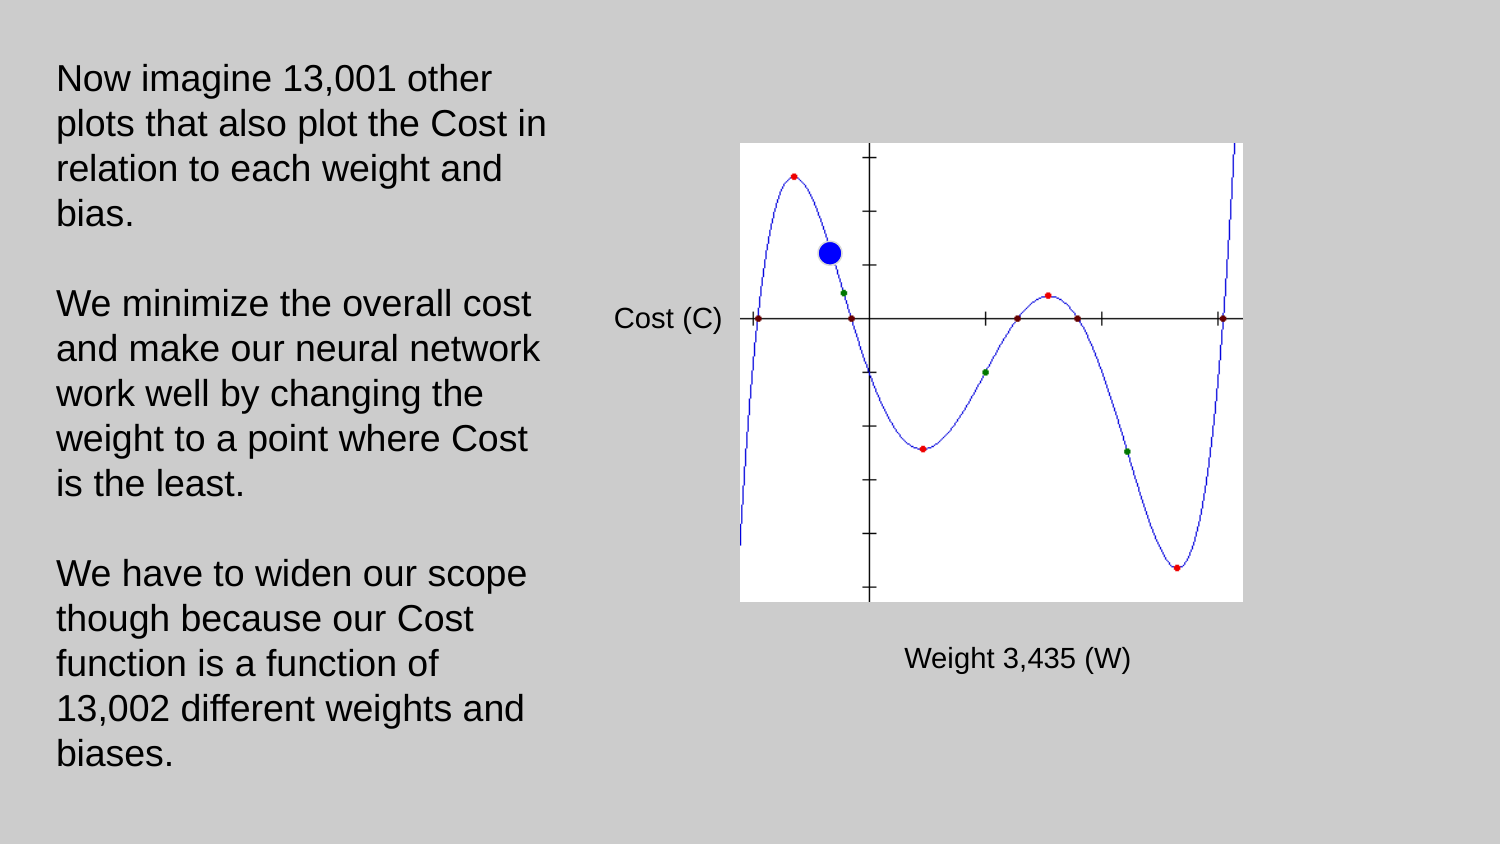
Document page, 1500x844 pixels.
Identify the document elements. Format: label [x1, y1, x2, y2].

picture [740, 143, 1243, 602]
text_box [889, 624, 1176, 710]
text_box [598, 284, 740, 370]
text_box [41, 39, 577, 776]
